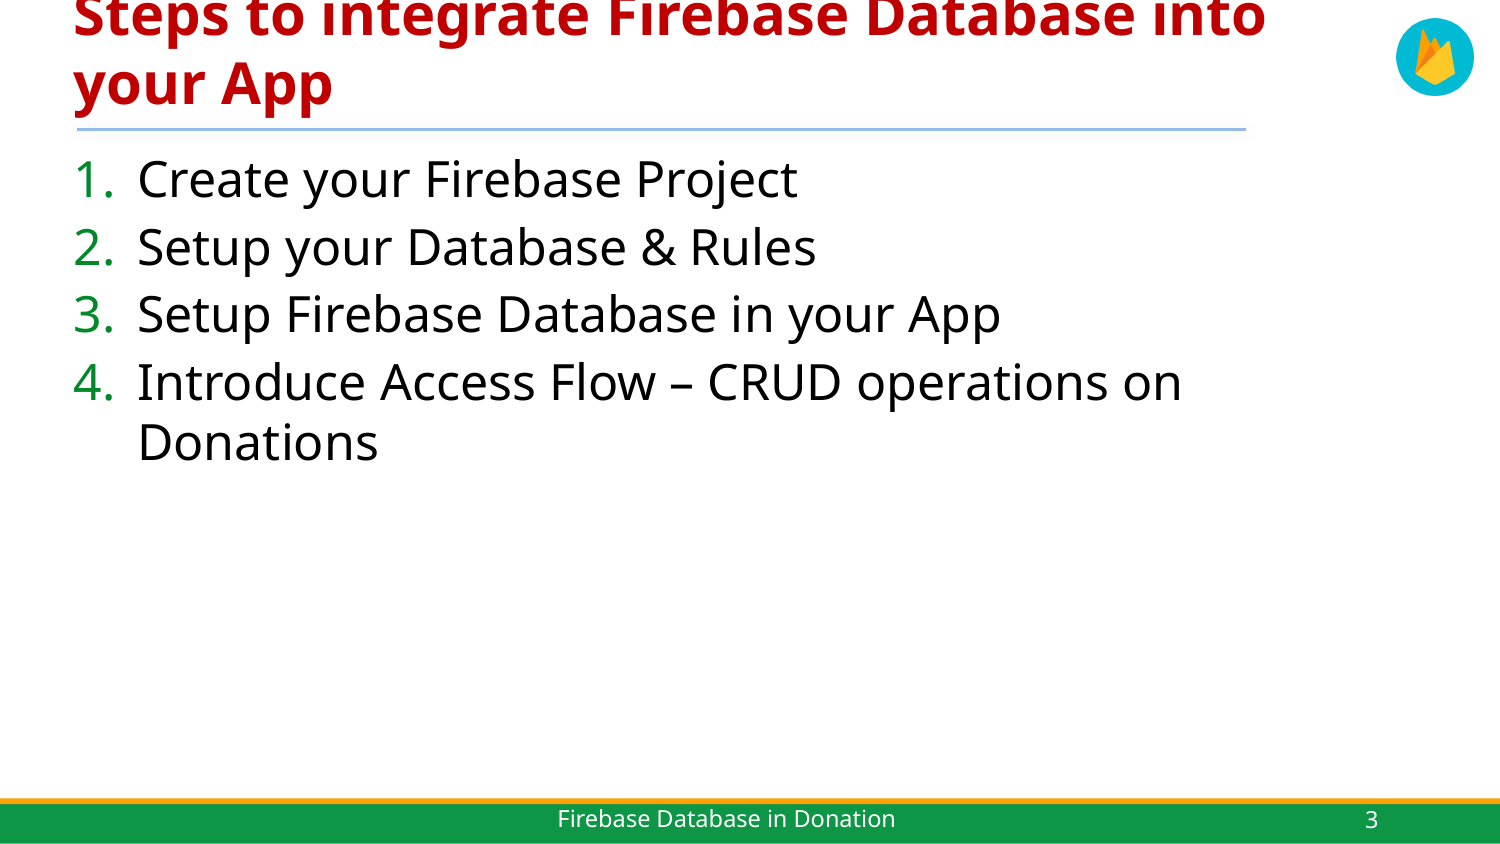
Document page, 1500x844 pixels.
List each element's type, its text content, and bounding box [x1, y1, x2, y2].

slide_number 3 [1074, 799, 1388, 844]
picture [1396, 18, 1474, 96]
title Steps to integrate Firebase Database into your App [64, 0, 1361, 126]
list Create your Firebase Project Setup your Database & Rules Setup Firebase Database in your App Introduce Access Flow – CRUD operations on Donations [64, 137, 1409, 844]
footer Firebase Database in Donation [527, 802, 927, 843]
